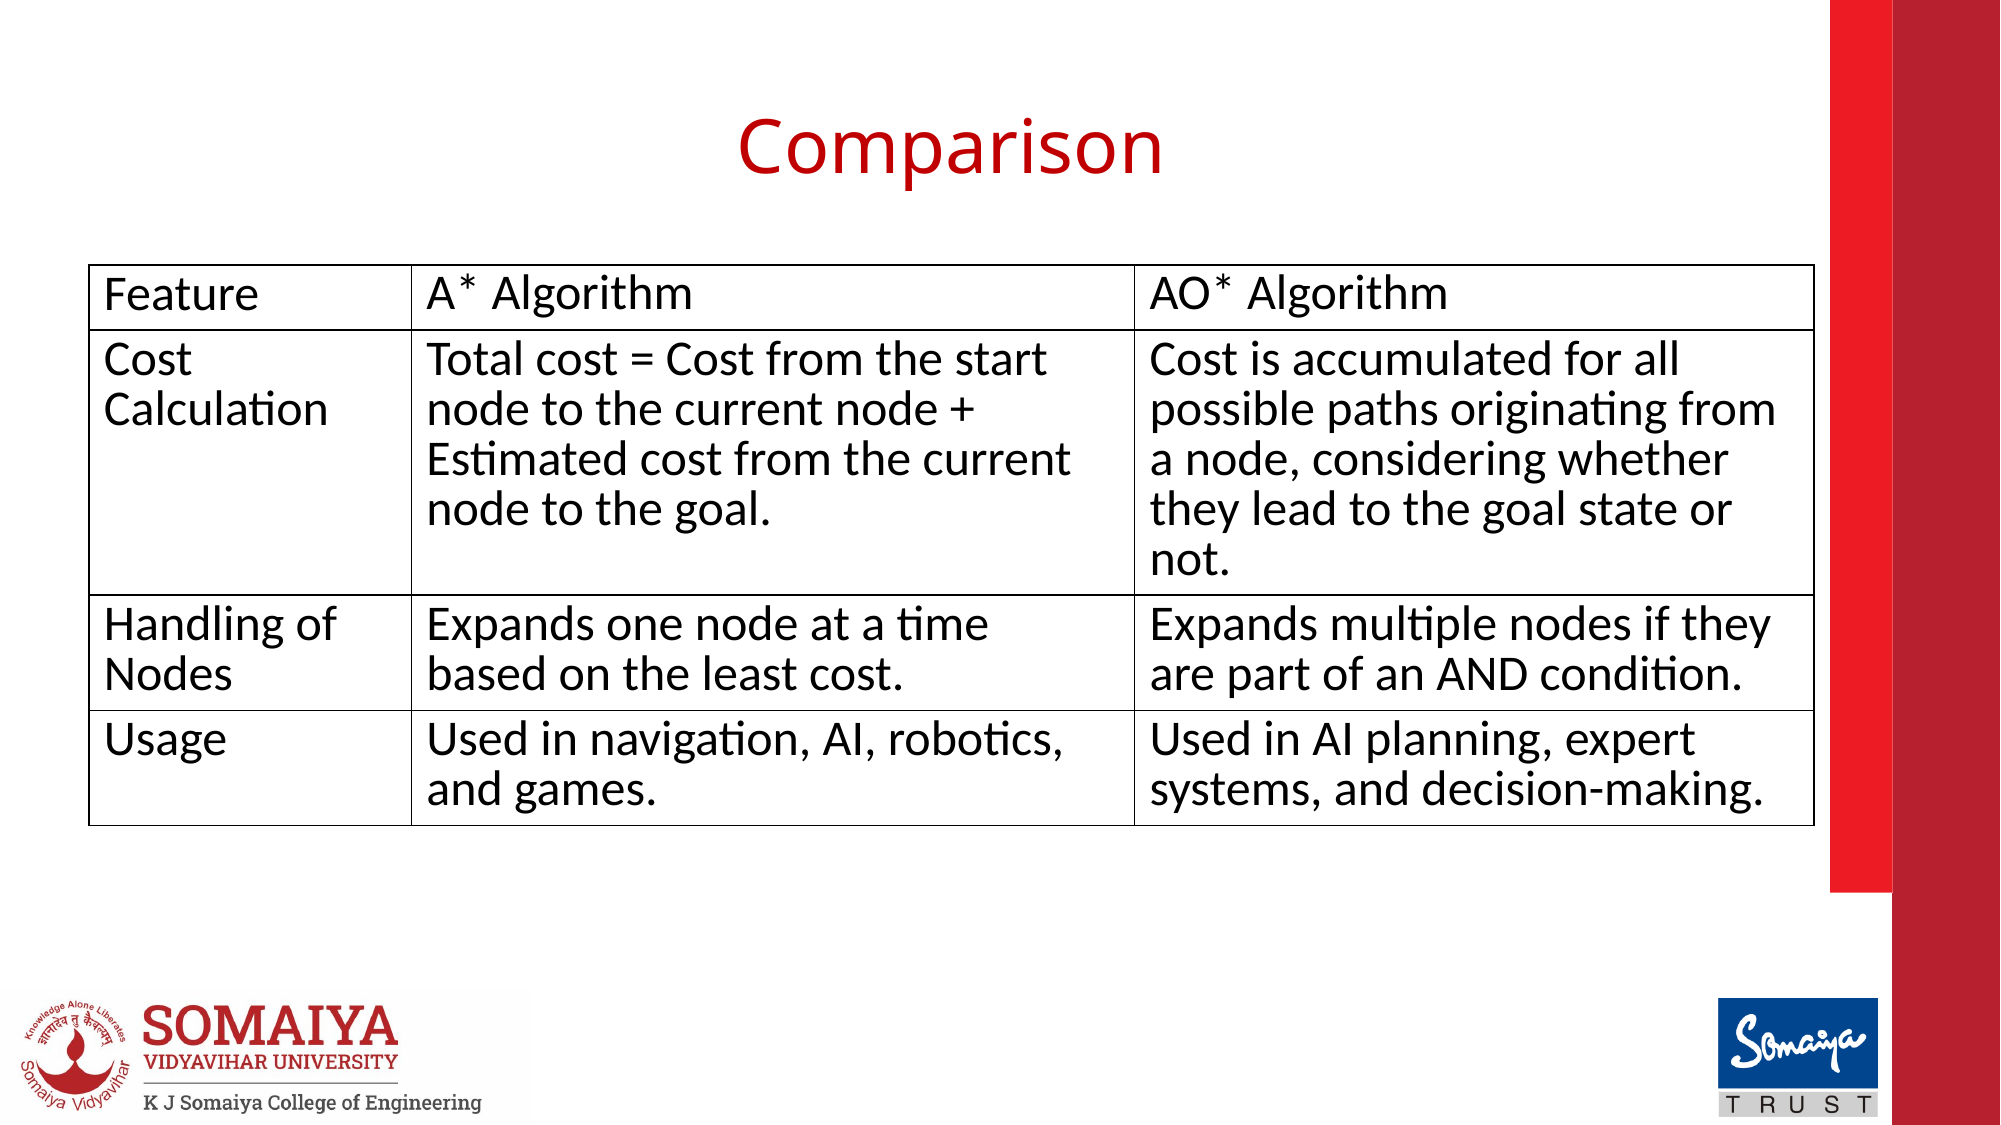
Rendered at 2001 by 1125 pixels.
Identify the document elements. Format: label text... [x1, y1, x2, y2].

picture [1718, 998, 1878, 1117]
table_header AO* Algorithm [1135, 266, 1813, 329]
picture [1830, 0, 2000, 1125]
table_cell Expands multiple nodes if they are part of an AND condition. [1135, 596, 1813, 710]
table_header Feature [90, 266, 411, 329]
table_cell Total cost = Cost from the start node to the current node + Estimated cost from the current node to the goal. [412, 331, 1134, 594]
table_cell Handling of Nodes [90, 596, 411, 710]
table_cell Usage [90, 711, 411, 825]
picture [0, 990, 533, 1124]
table_cell Cost Calculation [90, 331, 411, 594]
table_cell Expands one node at a time based on the least cost. [412, 596, 1134, 710]
title Comparison [88, 59, 1814, 239]
table_header A* Algorithm [412, 266, 1134, 329]
table_cell Used in navigation, AI, robotics, and games. [412, 711, 1134, 825]
table_cell Cost is accumulated for all possible paths originating from a node, considering whether they lead to the goal state or not. [1135, 331, 1813, 594]
table_cell Used in AI planning, expert systems, and decision-making. [1135, 711, 1813, 825]
